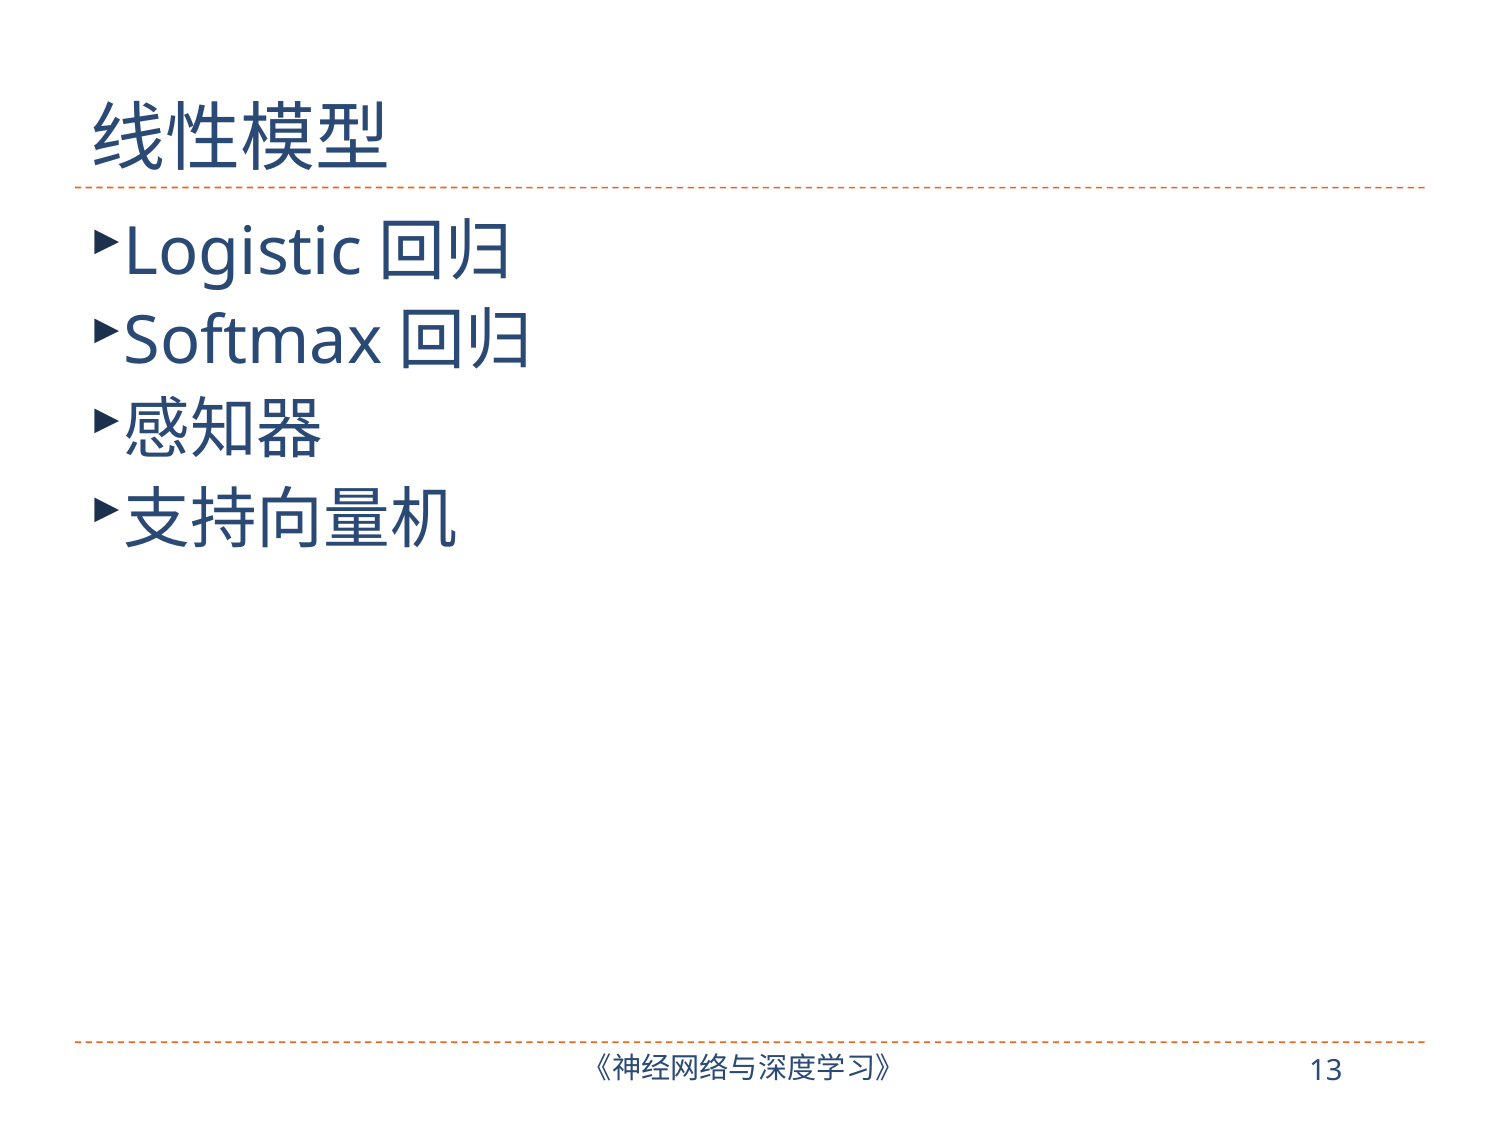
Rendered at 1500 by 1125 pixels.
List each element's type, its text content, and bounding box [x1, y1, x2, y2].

list Logistic回归 Softmax回归 感知器 支持向量机 [75, 200, 1425, 1010]
title 线性模型 [75, 24, 1425, 188]
